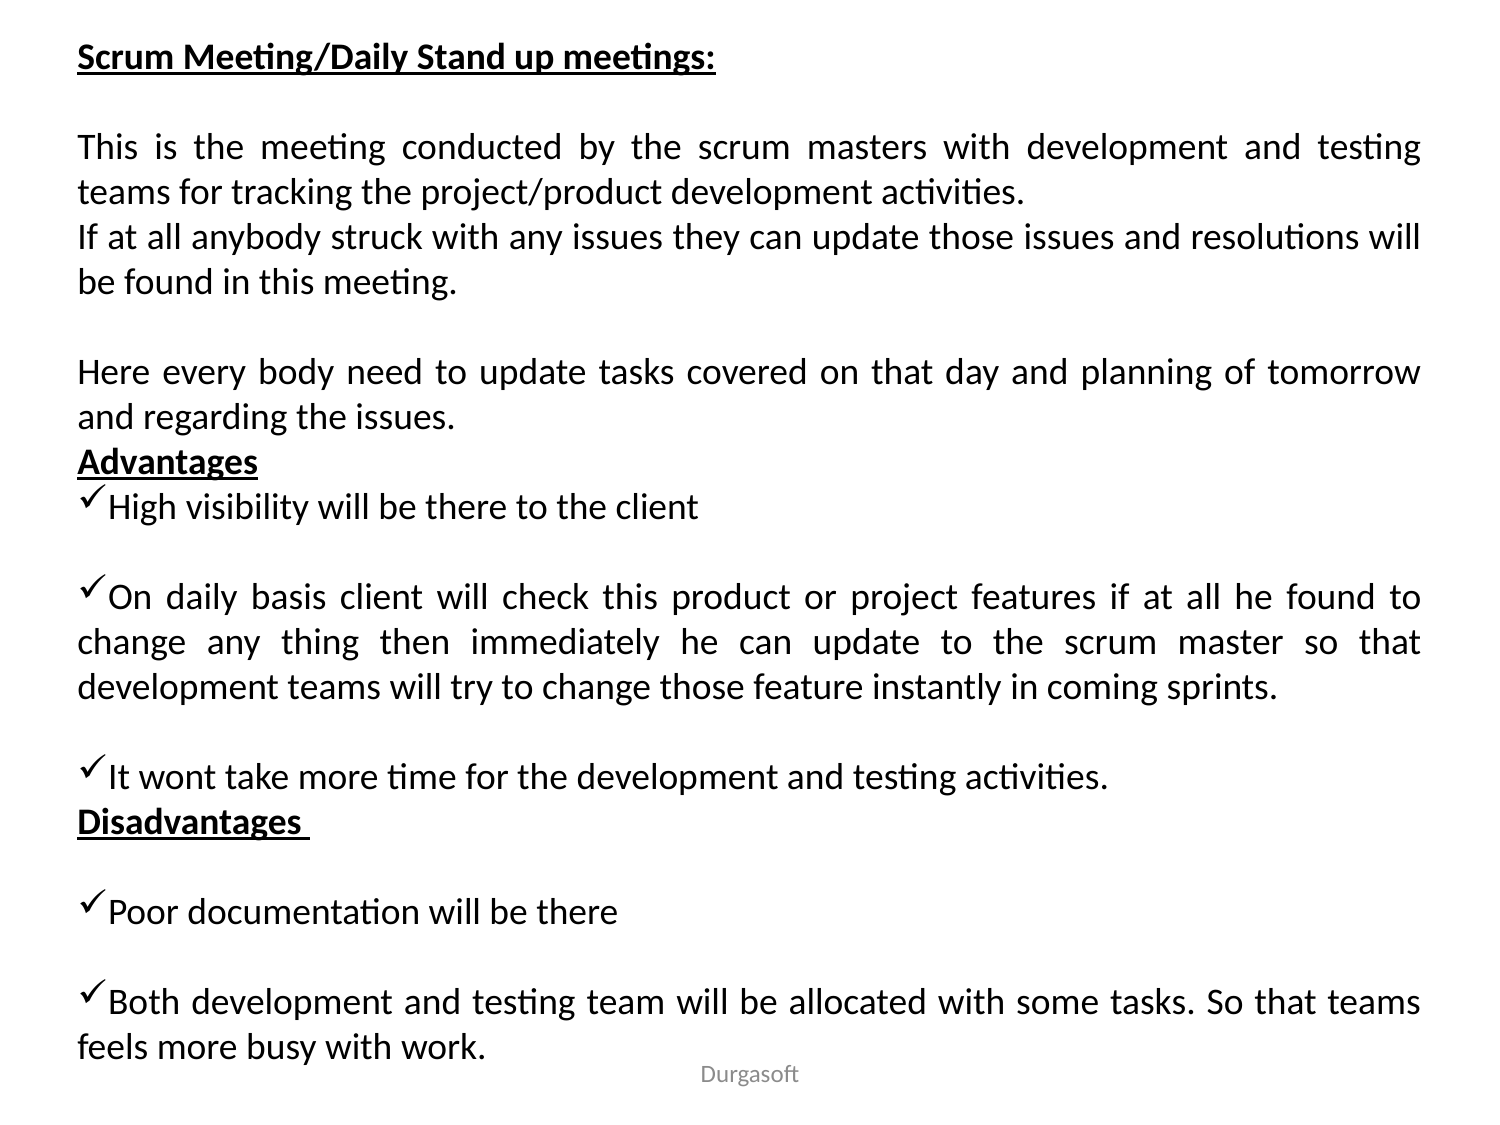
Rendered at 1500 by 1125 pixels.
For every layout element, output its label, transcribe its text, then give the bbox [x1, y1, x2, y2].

footer Durgasoft [512, 1042, 988, 1103]
text_box Scrum Meeting/Daily Stand up meetings: This is the meeting conducted by the scrum masters with development and testing teams for tracking the project/product development activities. If at all anybody struck with any issues they can update those issues and resolutions will be found in this meeting. Here every body need to update tasks covered on that day and planning of tomorrow and regarding the issues. Advantages High visibility will be there to the client On daily basis client will check this product or project features if at all he found to change any thing then immediately he can update to the scrum master so that development teams will try to change those feature instantly in coming sprints. It wont take more time for the development and testing activities. Disadvantages Poor documentation will be there Both development and testing team will be allocated with some tasks. So that teams feels more busy with work. [62, 24, 1438, 1075]
